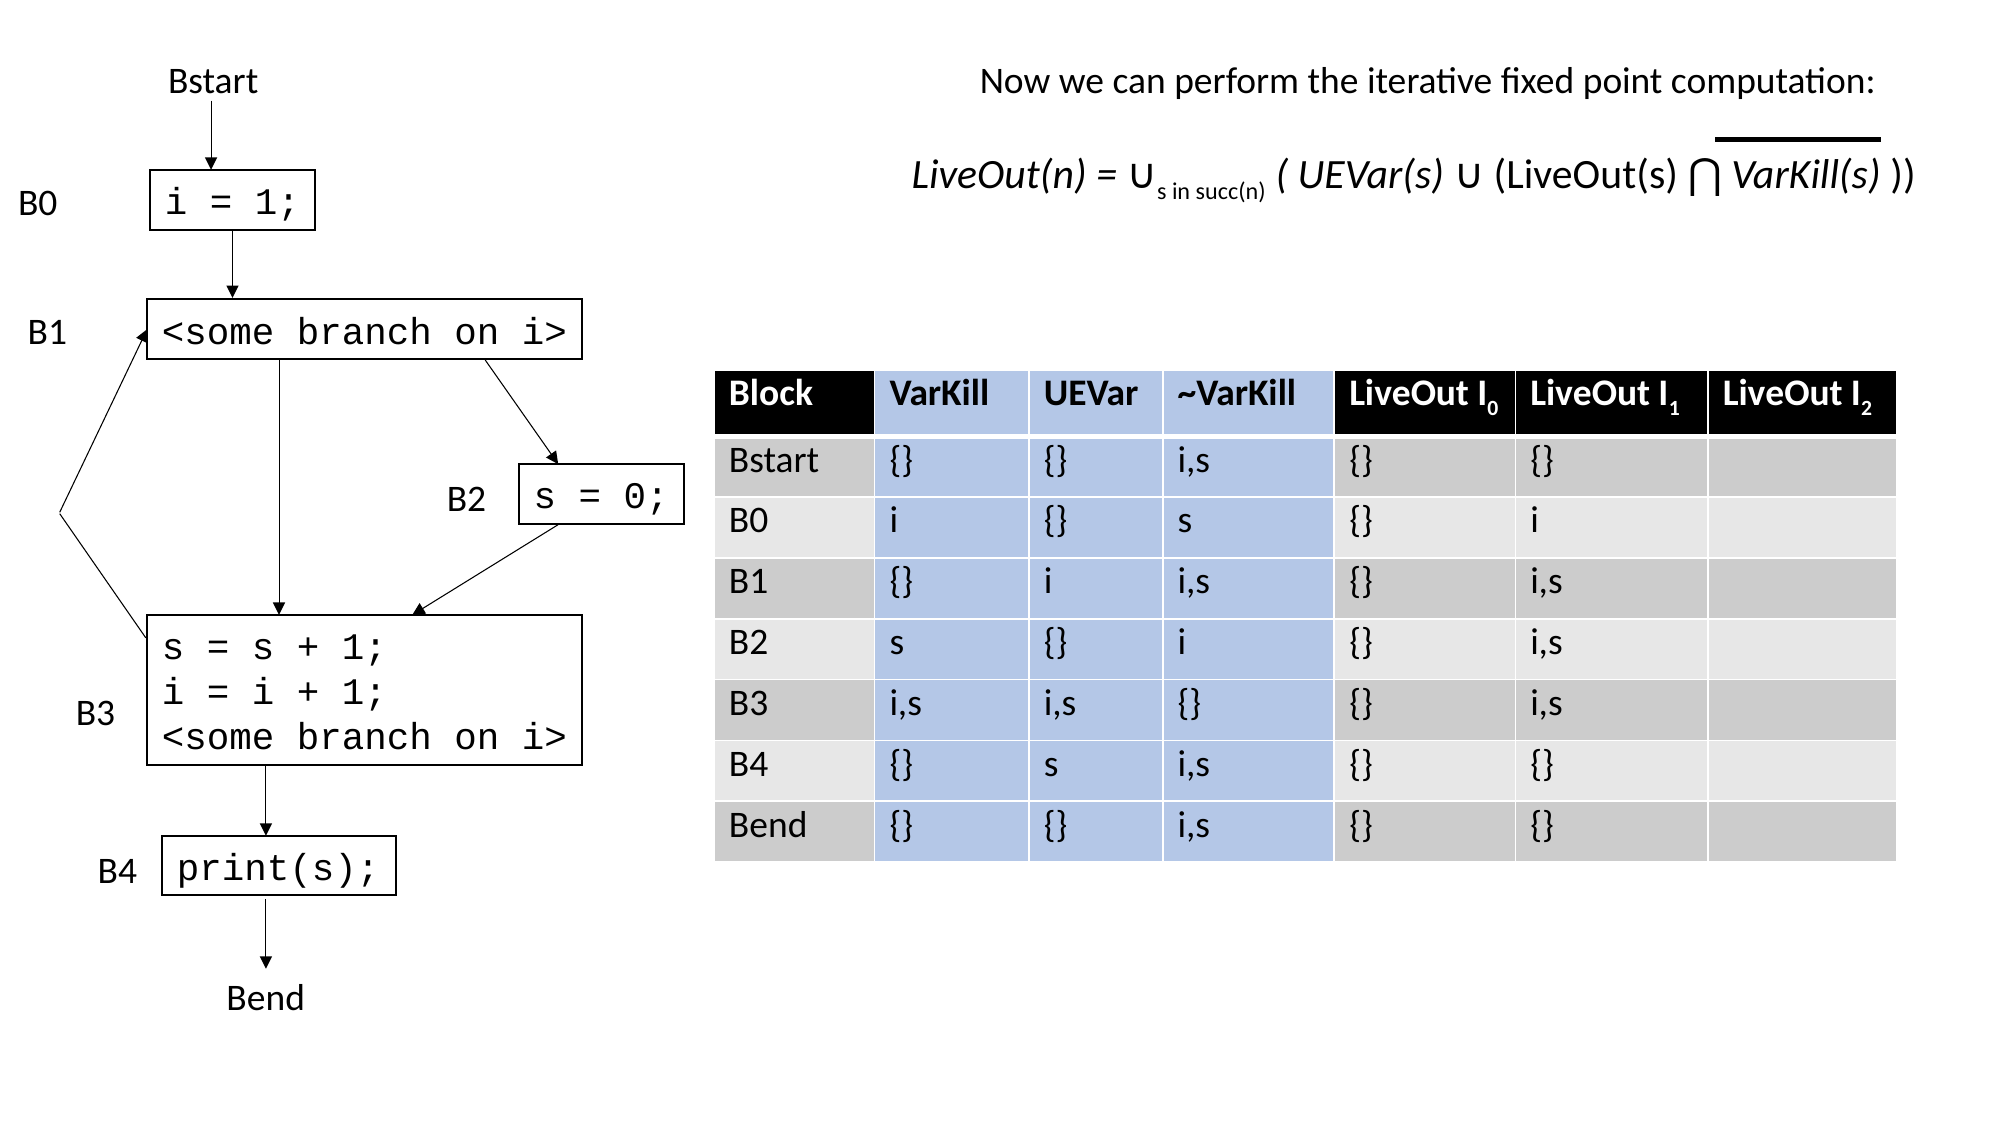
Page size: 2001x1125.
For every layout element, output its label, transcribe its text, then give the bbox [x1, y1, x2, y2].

table_cell {} [1030, 620, 1162, 679]
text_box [485, 359, 559, 465]
text_box Bstart [153, 48, 274, 109]
table_cell [1709, 439, 1896, 496]
text_box LiveOut(n) = ∪s in succ(n) ( UEVar(s) ∪ (LiveOut(s) ⋂ VarKill(s) )) [896, 139, 1960, 212]
table_cell B1 [715, 559, 874, 618]
table_header ~VarKill [1164, 371, 1333, 434]
table_cell {} [1335, 620, 1515, 679]
table_cell i,s [1164, 559, 1333, 618]
table_cell {} [1030, 439, 1162, 496]
table_cell {} [875, 741, 1028, 800]
table_cell i,s [1516, 620, 1707, 679]
table_cell i [1030, 559, 1162, 618]
table_cell {} [1335, 802, 1515, 861]
table_cell B3 [715, 680, 874, 740]
table_cell B0 [715, 498, 874, 557]
table_cell i [875, 498, 1028, 557]
table_cell s [1030, 741, 1162, 800]
table_cell s [1164, 498, 1333, 557]
table_header LiveOut I1 [1516, 371, 1707, 434]
text_box Bend [211, 965, 321, 1026]
table_cell Bend [715, 802, 874, 861]
text_box B3 [61, 680, 131, 741]
table_cell Bstart [715, 439, 874, 496]
table_cell {} [1516, 741, 1707, 800]
text_box <some branch on i> [146, 298, 583, 360]
table_cell {} [875, 802, 1028, 861]
table_cell i,s [1164, 439, 1333, 496]
table_cell i,s [1030, 680, 1162, 740]
table_header LiveOut I2 [1709, 371, 1896, 434]
table_cell {} [1335, 741, 1515, 800]
text_box B4 [82, 838, 153, 899]
table_cell i,s [1164, 802, 1333, 861]
table_cell {} [1335, 559, 1515, 618]
table_cell {} [1516, 439, 1707, 496]
table_cell [1709, 802, 1896, 861]
text_box i = 1; [149, 169, 316, 231]
table_header Block [715, 371, 874, 434]
text_box s = s + 1; i = i + 1; <some branch on i> [146, 614, 583, 766]
table_cell s [875, 620, 1028, 679]
table_cell {} [1335, 498, 1515, 557]
text_box s = 0; [518, 463, 685, 525]
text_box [412, 524, 559, 615]
table_cell {} [1030, 802, 1162, 861]
table_cell {} [875, 559, 1028, 618]
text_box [59, 513, 146, 638]
table_cell {} [1516, 802, 1707, 861]
table_cell {} [875, 439, 1028, 496]
table_cell i,s [875, 680, 1028, 740]
table_cell i,s [1164, 741, 1333, 800]
text_box Now we can perform the iterative fixed point computation: [965, 48, 1892, 109]
table_cell [1709, 559, 1896, 618]
table_cell B4 [715, 741, 874, 800]
table_cell {} [1164, 680, 1333, 740]
table_cell i [1516, 498, 1707, 557]
table_cell i [1164, 620, 1333, 679]
table_cell [1709, 680, 1896, 740]
table_cell B2 [715, 620, 874, 679]
table_cell {} [1030, 498, 1162, 557]
table_cell {} [1335, 439, 1515, 496]
text_box B0 [3, 170, 73, 231]
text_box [59, 329, 146, 513]
text_box B2 [432, 466, 502, 524]
table_cell [1709, 498, 1896, 557]
table_cell i,s [1516, 559, 1707, 618]
table_cell {} [1335, 680, 1515, 740]
table_header LiveOut I0 [1335, 371, 1515, 434]
table_header UEVar [1030, 371, 1162, 434]
text_box B1 [12, 299, 83, 360]
table_cell i,s [1516, 680, 1707, 740]
table_header VarKill [875, 371, 1028, 434]
table_cell [1709, 741, 1896, 800]
table_cell [1709, 620, 1896, 679]
text_box print(s); [161, 835, 397, 896]
